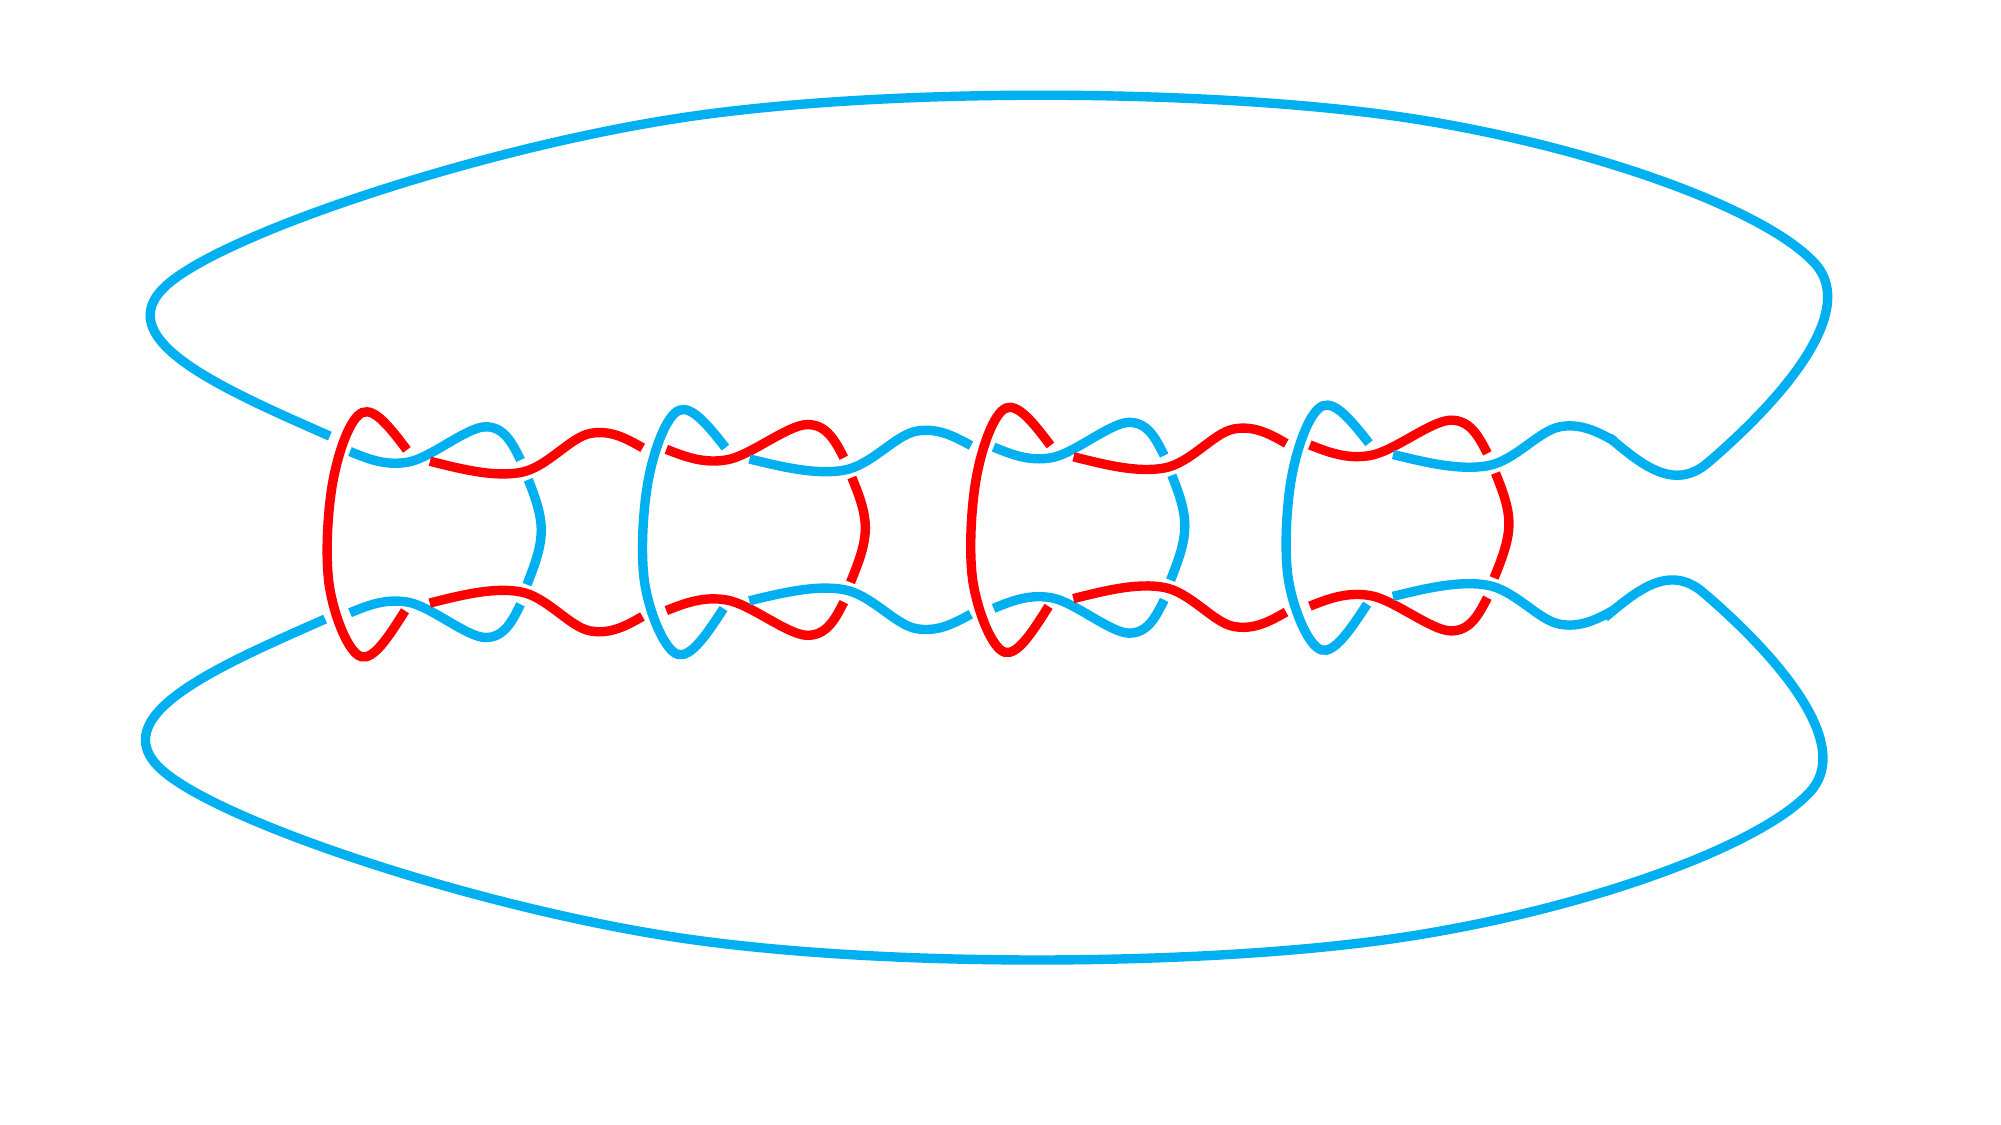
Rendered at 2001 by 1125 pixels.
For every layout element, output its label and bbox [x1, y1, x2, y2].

text_box [144, 94, 1829, 961]
